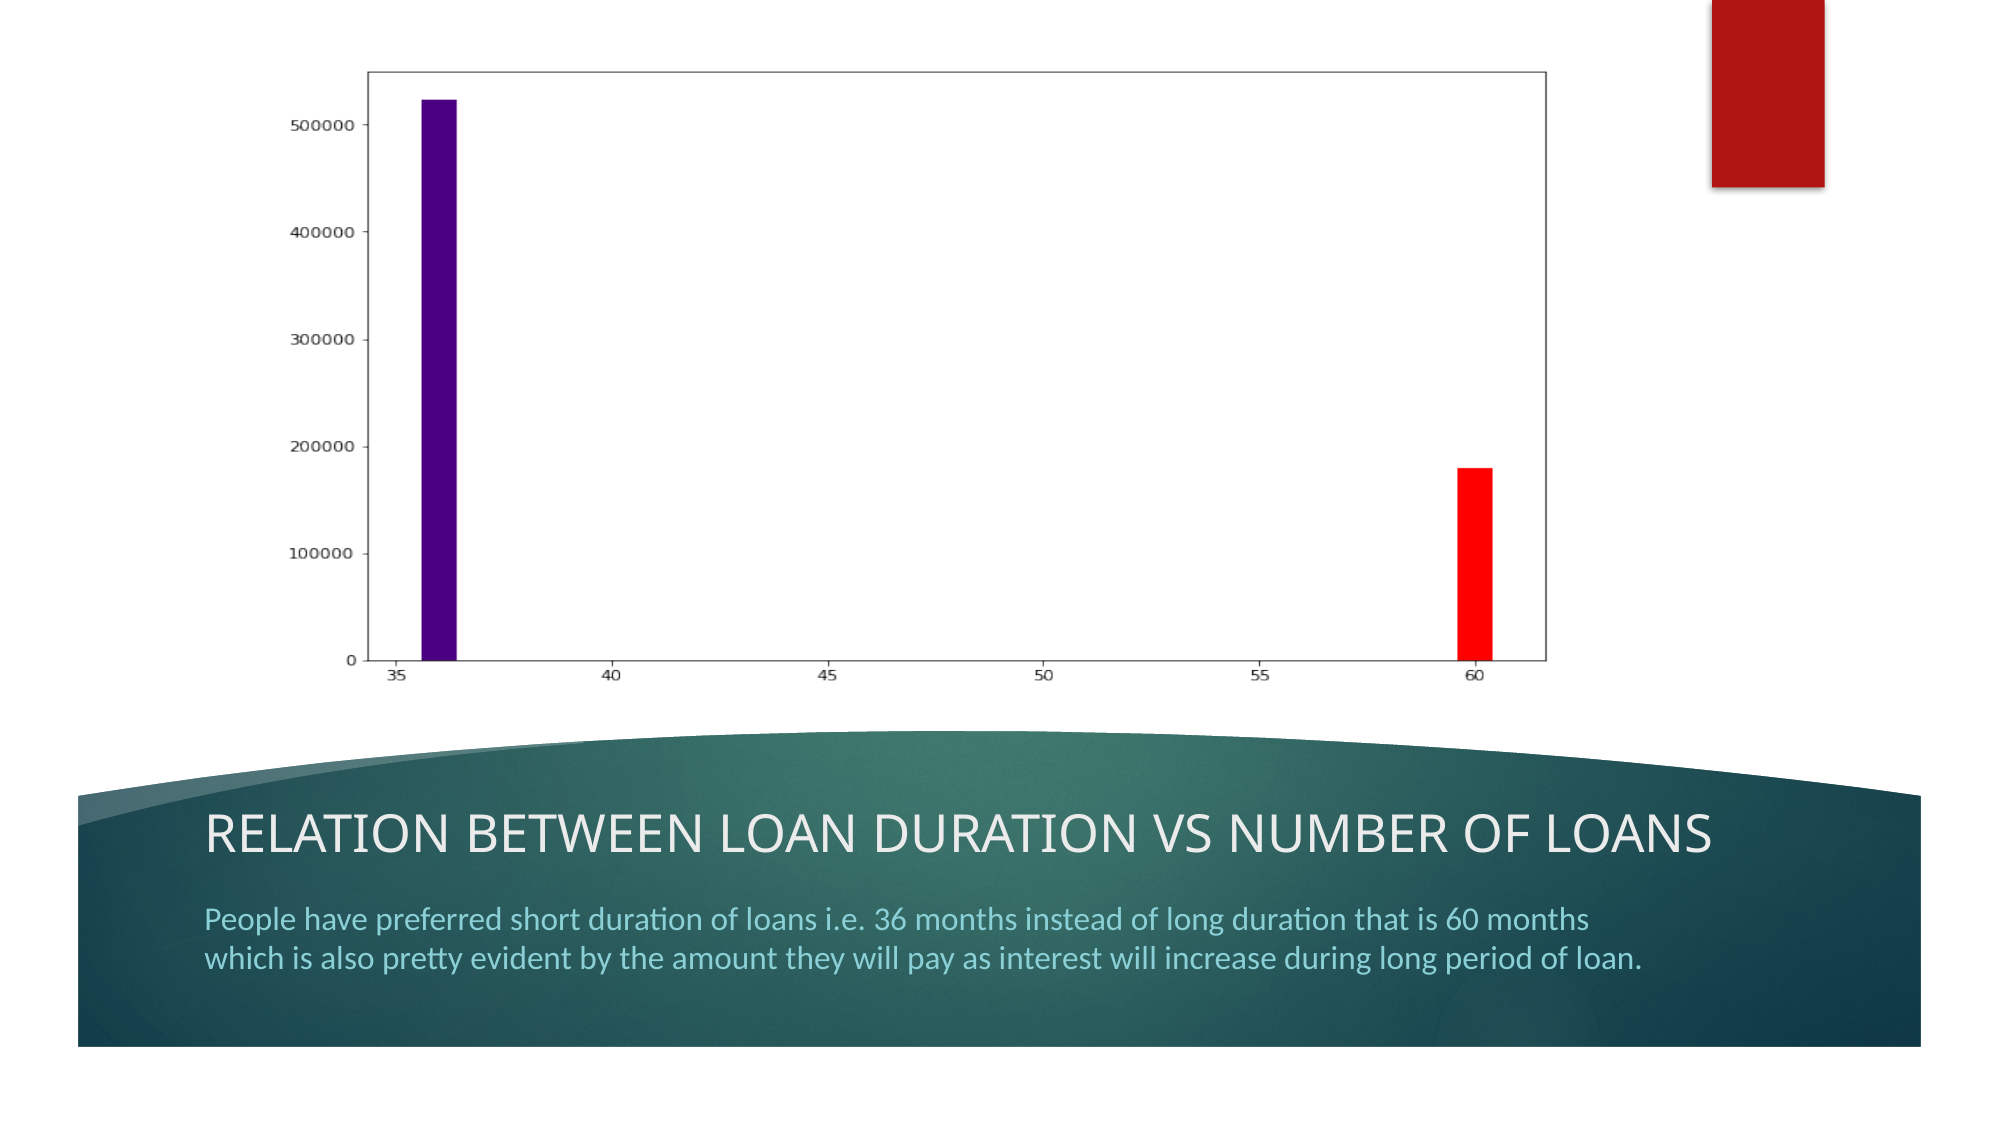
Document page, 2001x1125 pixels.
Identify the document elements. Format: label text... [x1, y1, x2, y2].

title RELATION BETWEEN LOAN DURATION VS NUMBER OF LOANS [189, 730, 1732, 871]
list People have preferred short duration of loans i.e. 36 months instead of long duration that is 60 months which is also pretty evident by the amount they will pay as interest will increase during long period of loan. [189, 889, 1669, 1030]
picture [275, 62, 1559, 693]
